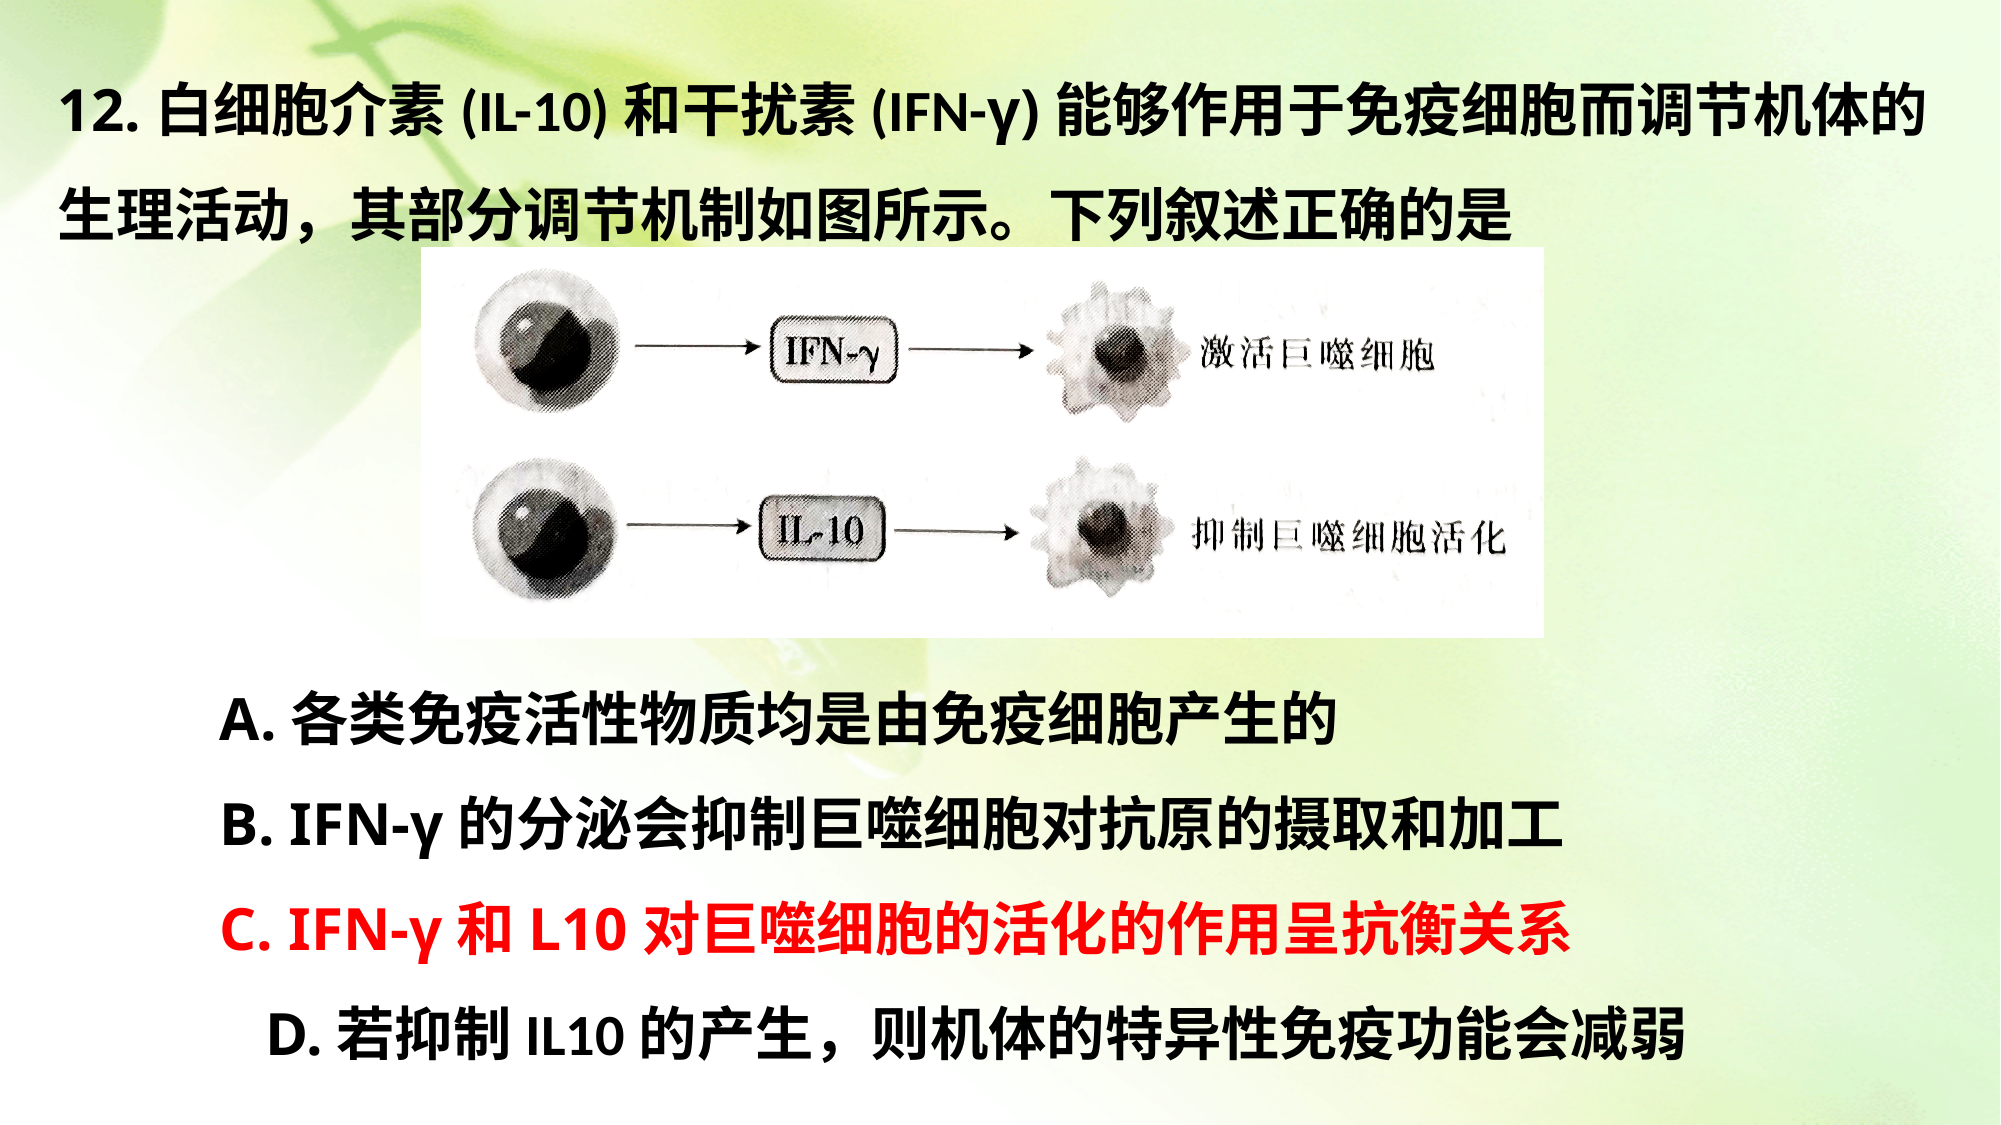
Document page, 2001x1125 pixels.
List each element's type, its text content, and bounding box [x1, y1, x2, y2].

text_box 12.白细胞介素(IL-10)和干扰素(IFN-γ)能够作用于免疫细胞而调节机体的生理活动，其部分调节机制如图所示。下列叙述正确的是 [43, 30, 1957, 256]
picture [0, 0, 2001, 1125]
text_box A.各类免疫活性物质均是由免疫细胞产生的 B. IFN-γ的分泌会抑制巨噬细胞对抗原的摄取和加工 C. IFN-γ和L10对巨噬细胞的活化的作用呈抗衡关系 D.若抑制IL10的产生，则机体的特异性免疫功能会减弱 [161, 639, 1804, 1074]
